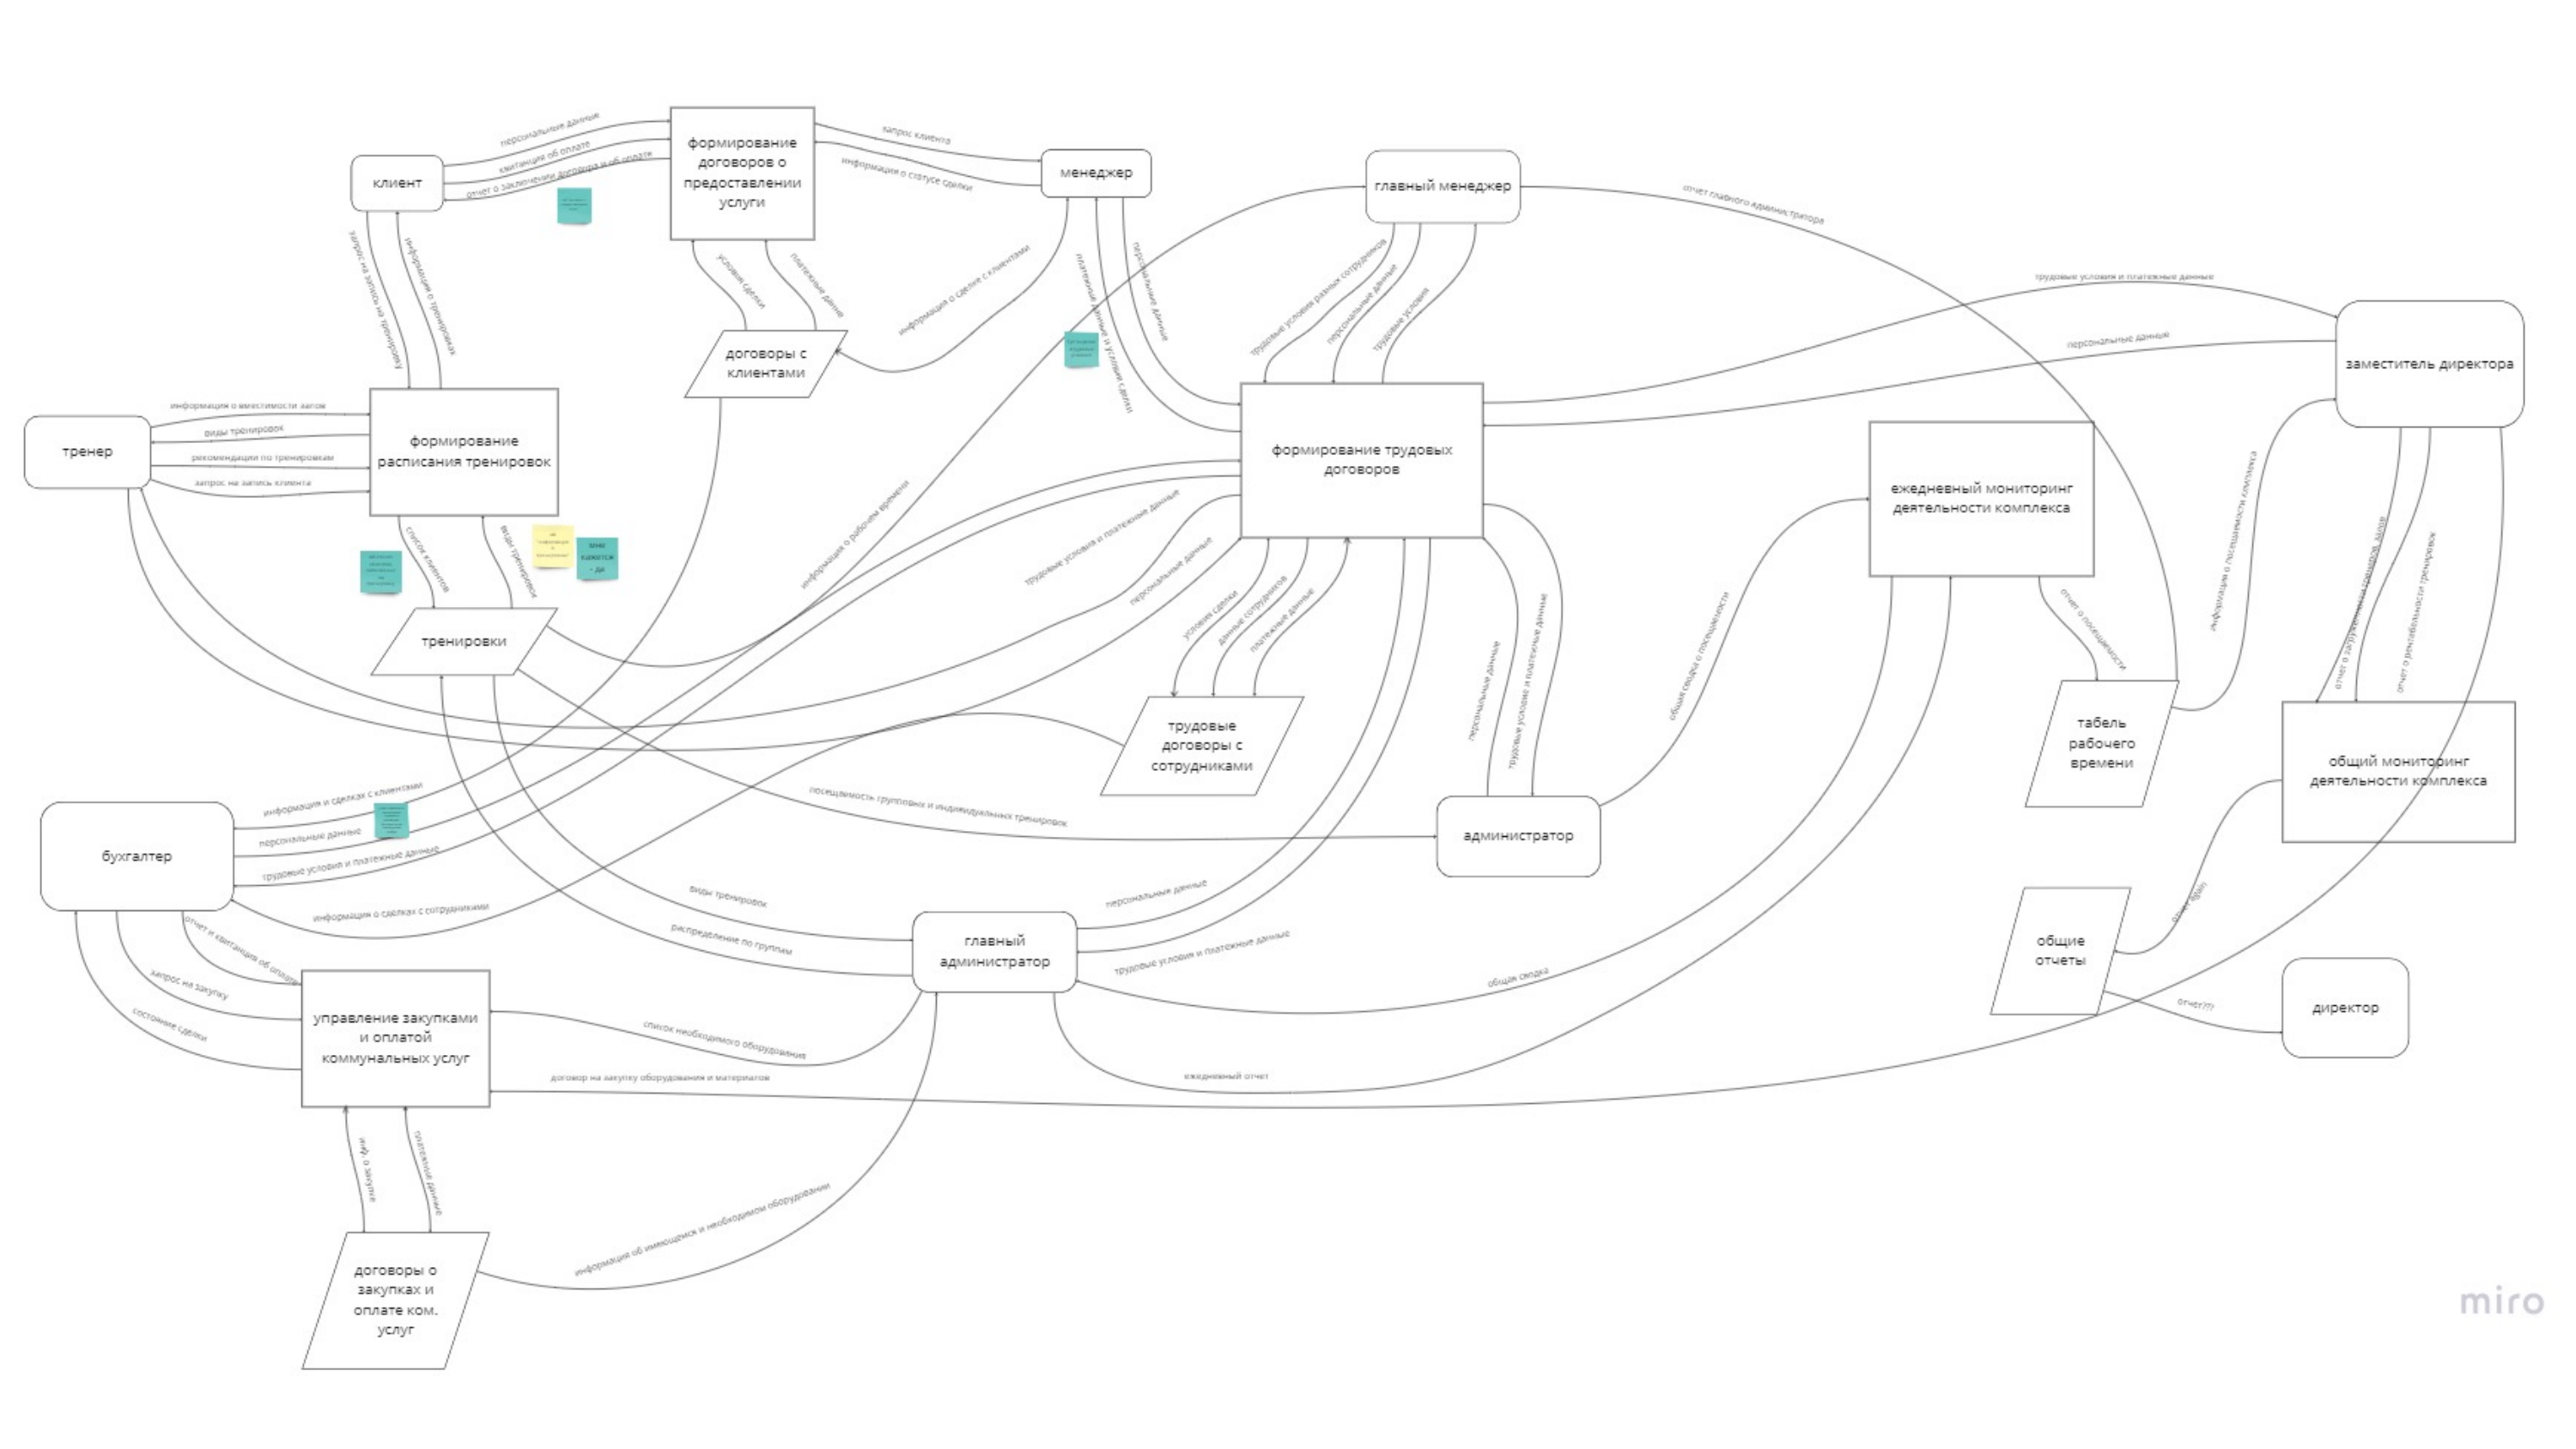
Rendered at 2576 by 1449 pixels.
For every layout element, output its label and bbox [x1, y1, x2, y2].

picture [0, 72, 2576, 1376]
